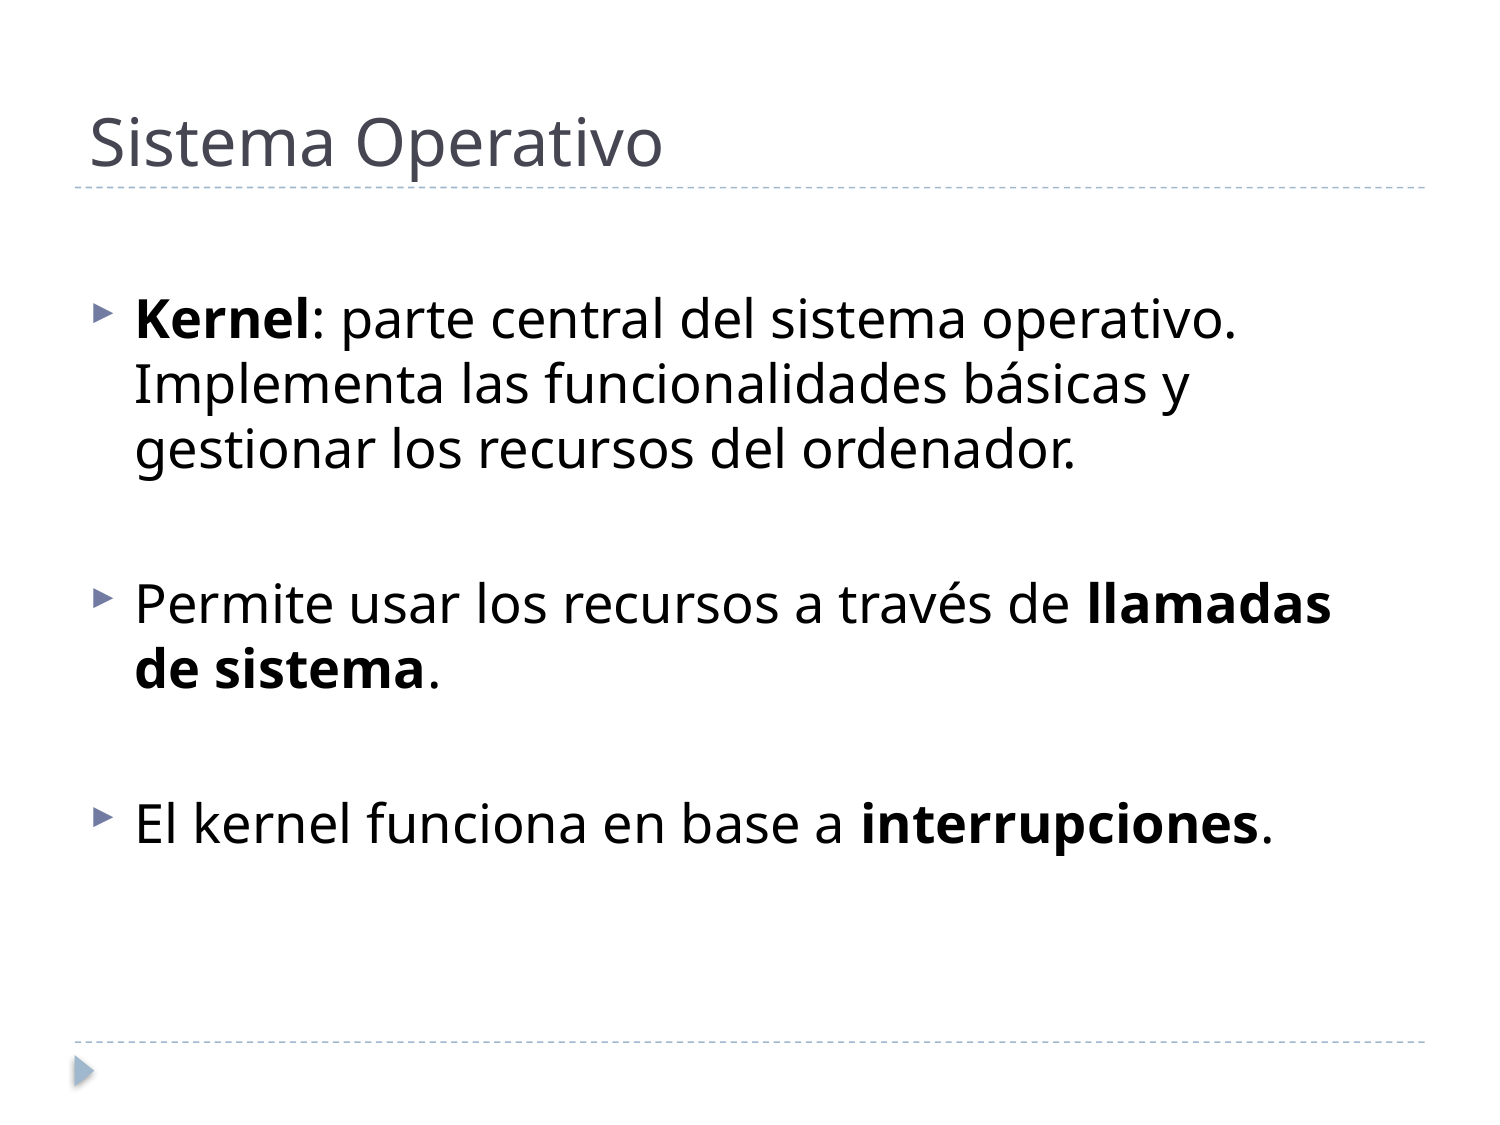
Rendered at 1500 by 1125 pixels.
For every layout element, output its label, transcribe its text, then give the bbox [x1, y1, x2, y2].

list Kernel: parte central del sistema operativo. Implementa las funcionalidades básicas y gestionar los recursos del ordenador. Permite usar los recursos a través de llamadas de sistema. El kernel funciona en base a interrupciones. [75, 200, 1425, 1010]
title Sistema Operativo [75, 24, 1425, 188]
